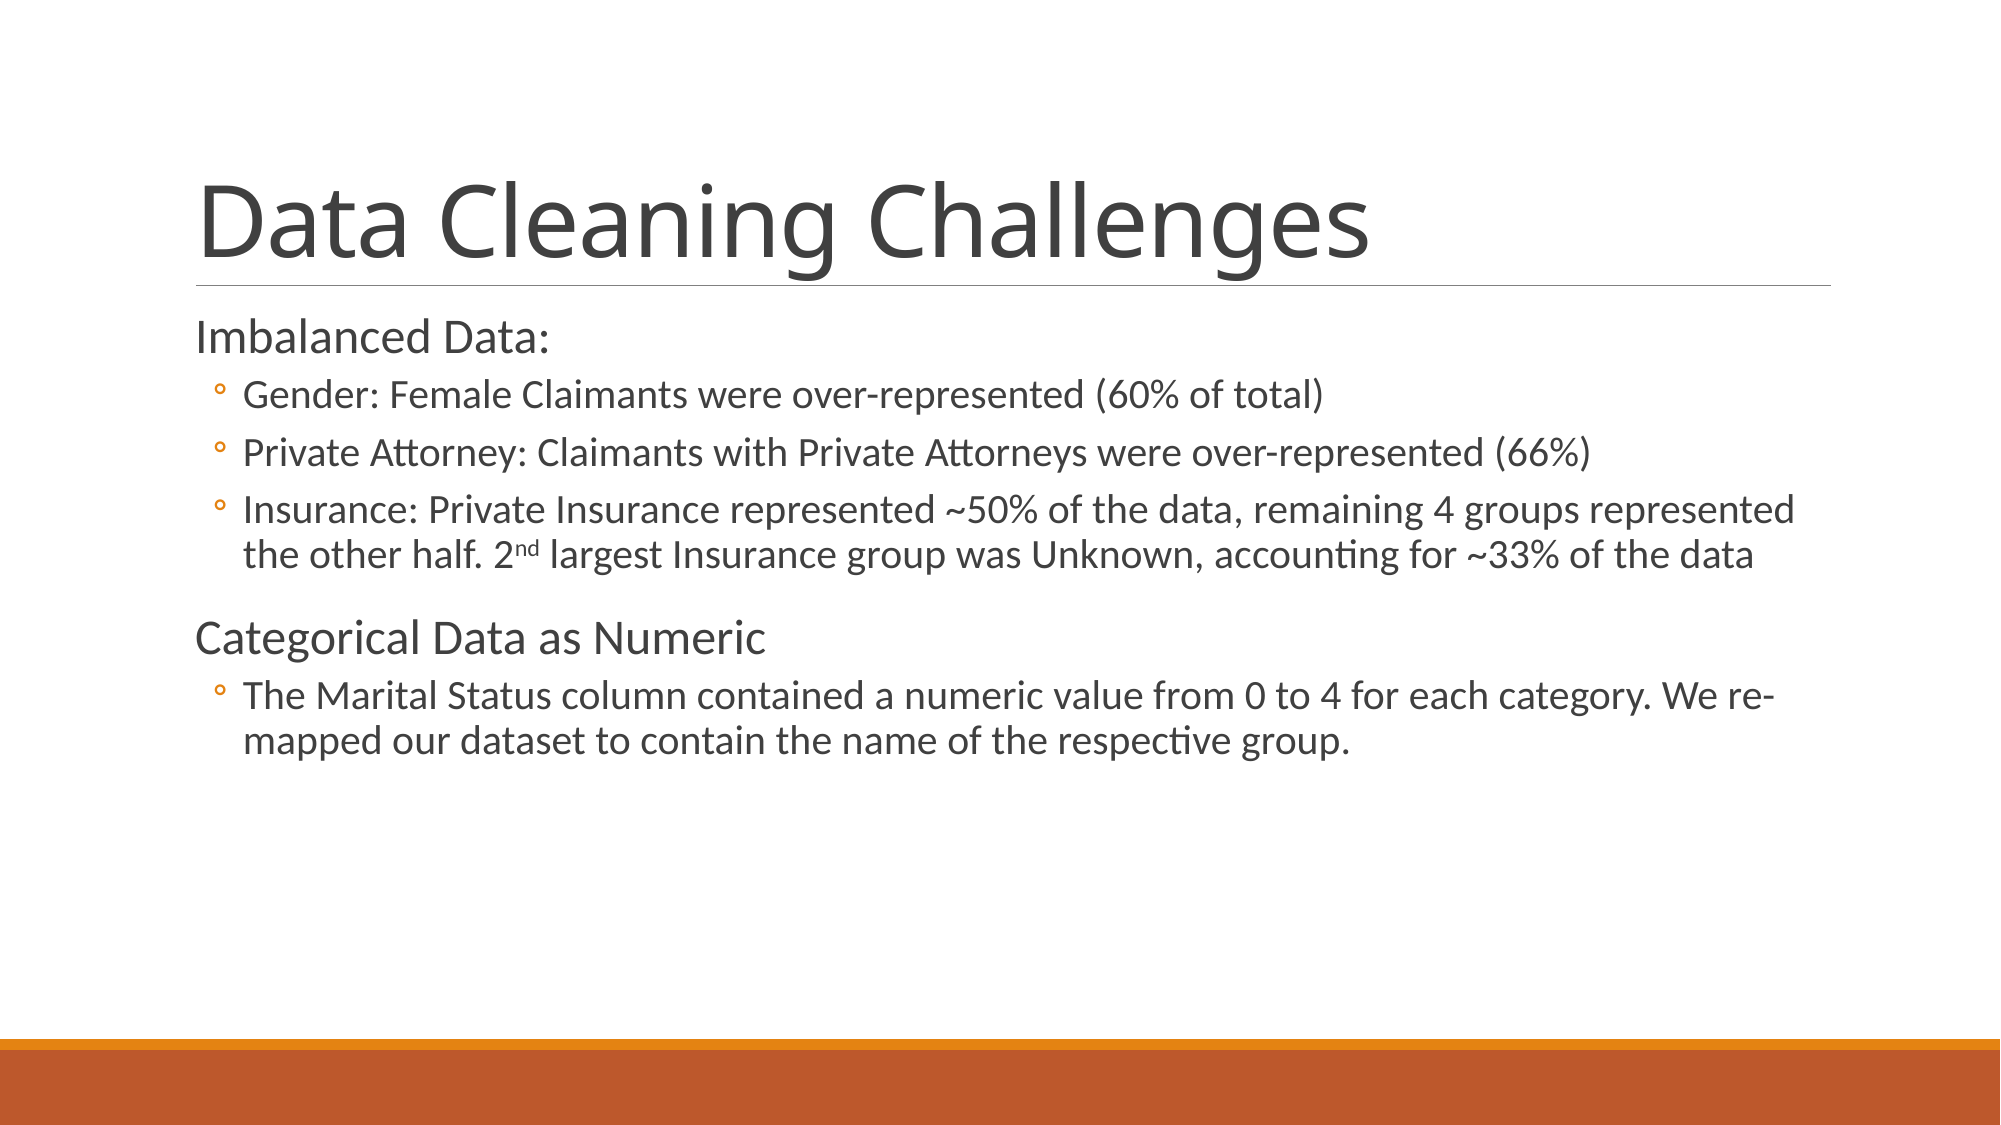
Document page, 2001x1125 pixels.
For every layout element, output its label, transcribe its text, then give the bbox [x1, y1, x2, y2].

list Imbalanced Data: Gender: Female Claimants were over-represented (60% of total) Private Attorney: Claimants with Private Attorneys were over-represented (66%) Insurance: Private Insurance represented ~50% of the data, remaining 4 groups represented the other half. 2nd largest Insurance group was Unknown, accounting for ~33% of the data Categorical Data as Numeric The Marital Status column contained a numeric value from 0 to 4 for each category. We re-mapped our dataset to contain the name of the respective group. [180, 302, 1830, 963]
title Data Cleaning Challenges [180, 47, 1830, 285]
